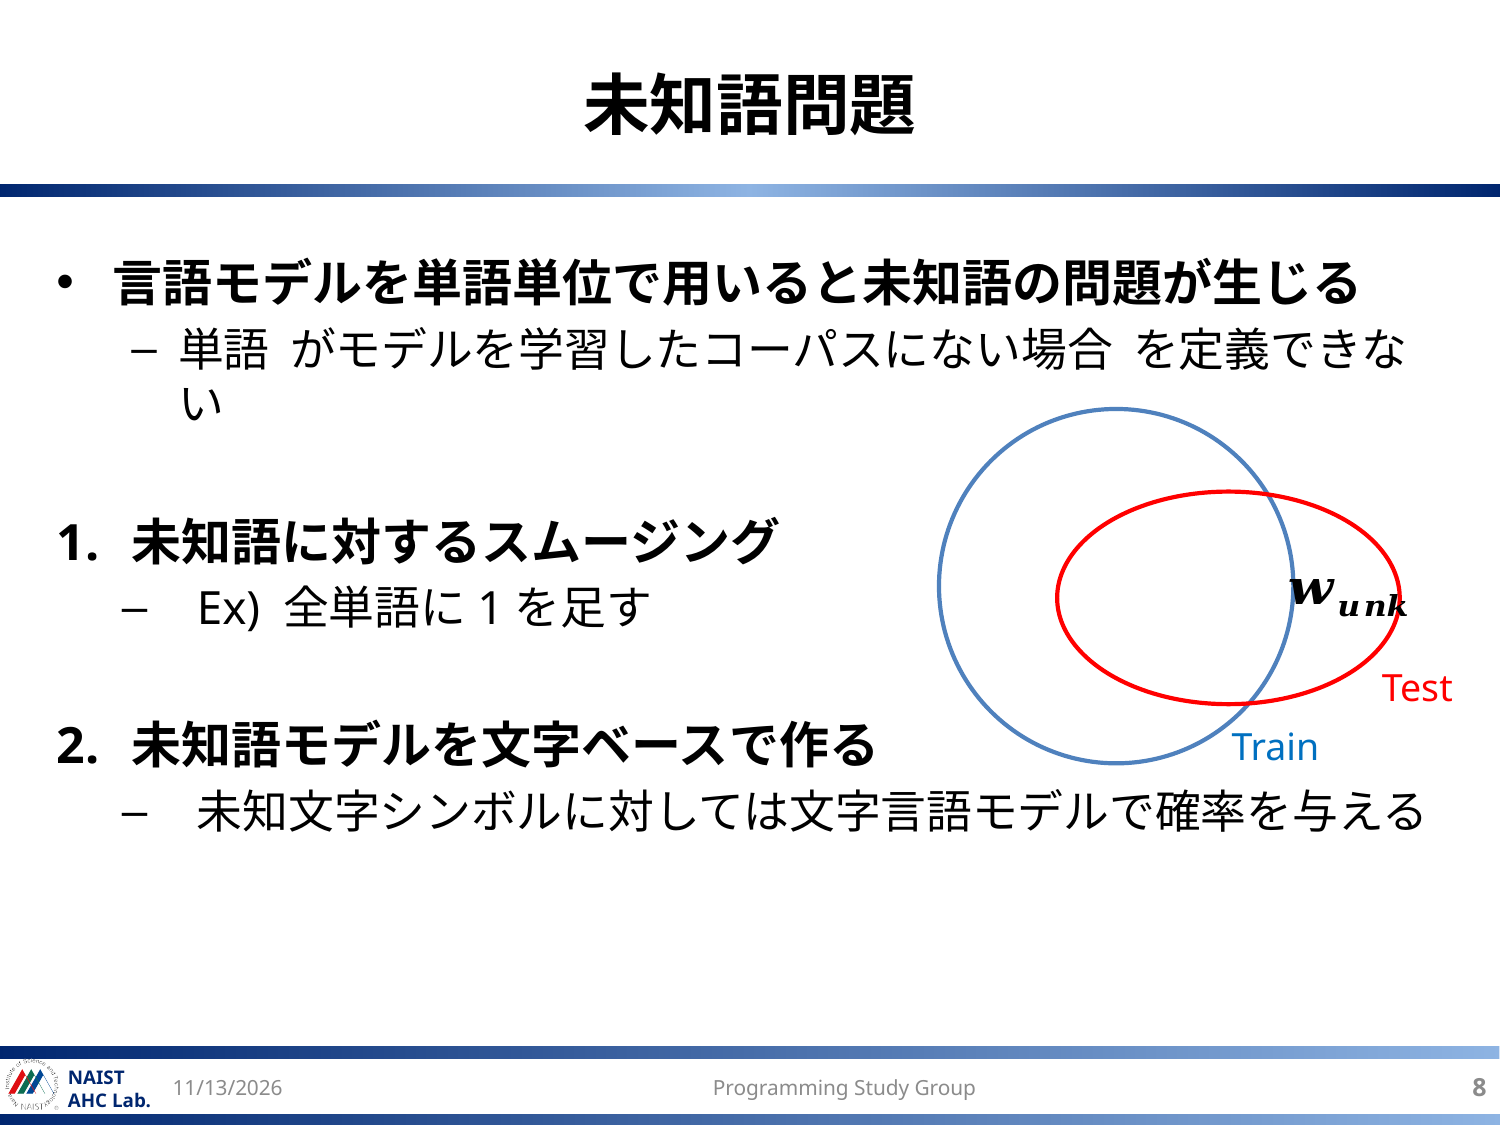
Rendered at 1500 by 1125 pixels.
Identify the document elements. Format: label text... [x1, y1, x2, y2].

picture [5, 1058, 59, 1110]
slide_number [157, 1058, 466, 1119]
title 未知語問題 [0, 8, 1500, 197]
text_box [936, 406, 1269, 766]
footer Programming Study Group [466, 1058, 1223, 1119]
text_box Test [1352, 656, 1483, 717]
text_box Train [1210, 715, 1341, 776]
text_box [1055, 489, 1402, 707]
slide_number 8 [1305, 1058, 1500, 1119]
